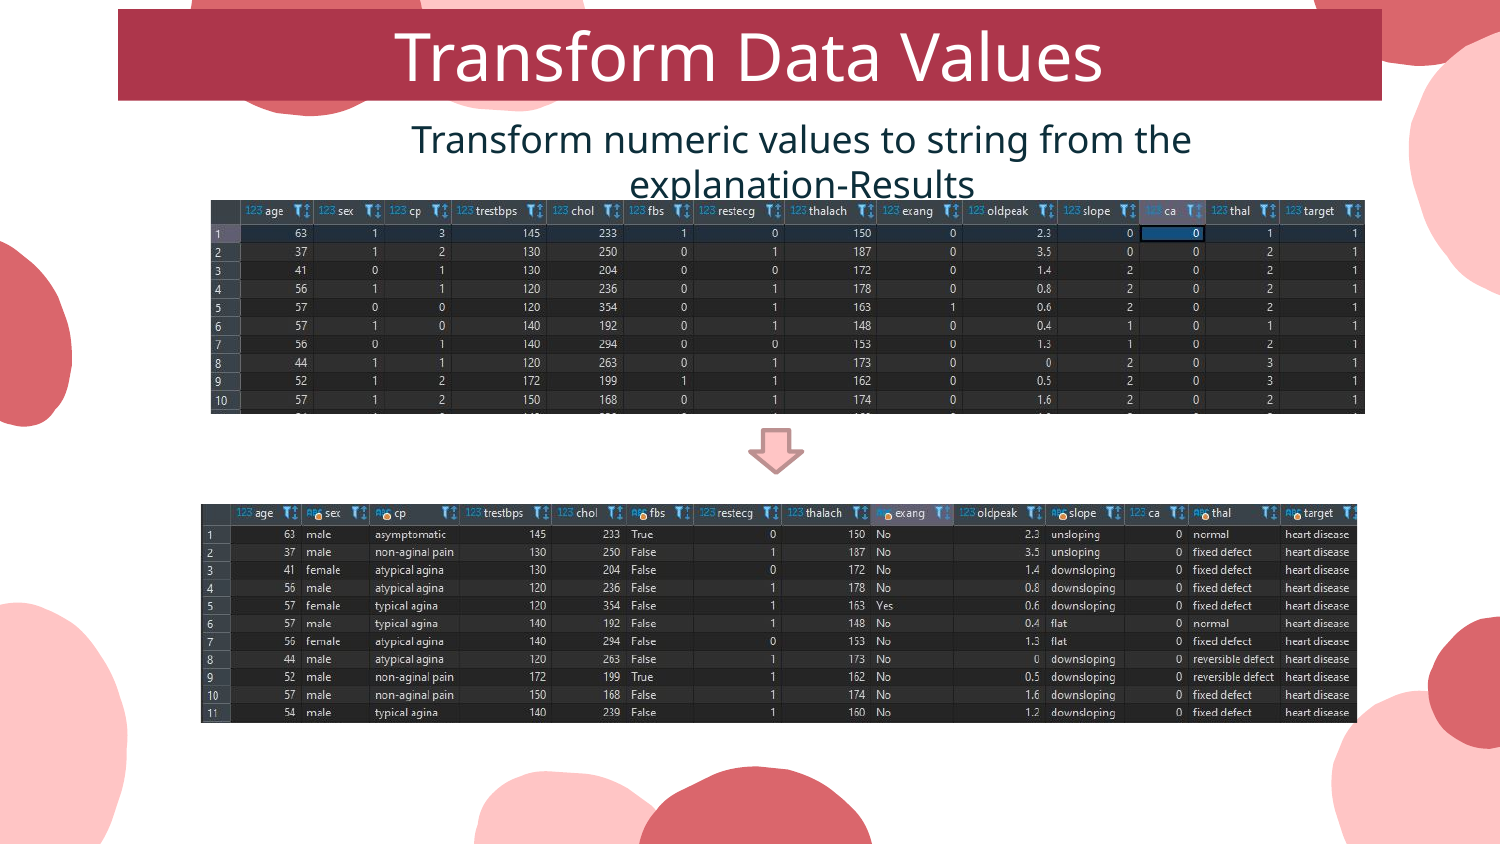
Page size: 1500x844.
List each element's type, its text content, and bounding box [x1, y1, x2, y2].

picture [200, 504, 1358, 723]
picture [210, 200, 1366, 414]
text_box [748, 428, 805, 475]
subtitle Transform numeric values to string from the explanation-Results [351, 100, 1254, 156]
title Transform Data Values [118, 9, 1382, 101]
